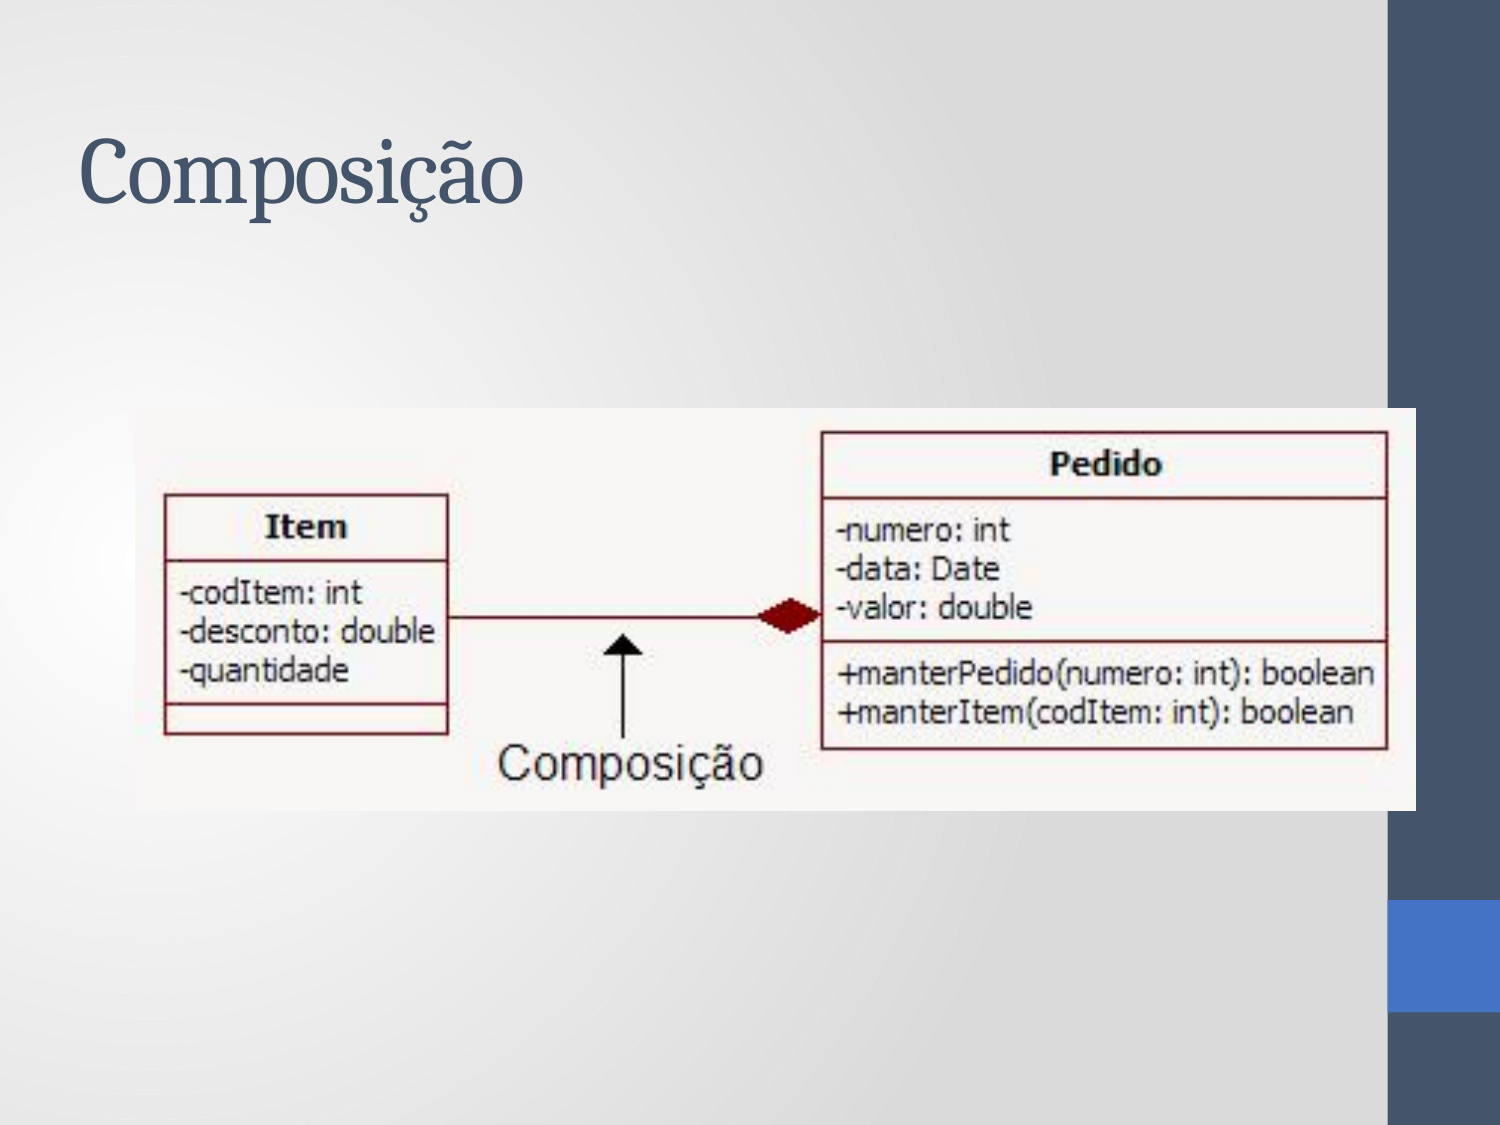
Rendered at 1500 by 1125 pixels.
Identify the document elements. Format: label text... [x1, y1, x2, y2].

picture [135, 408, 1417, 812]
title Composição [64, 78, 1415, 254]
